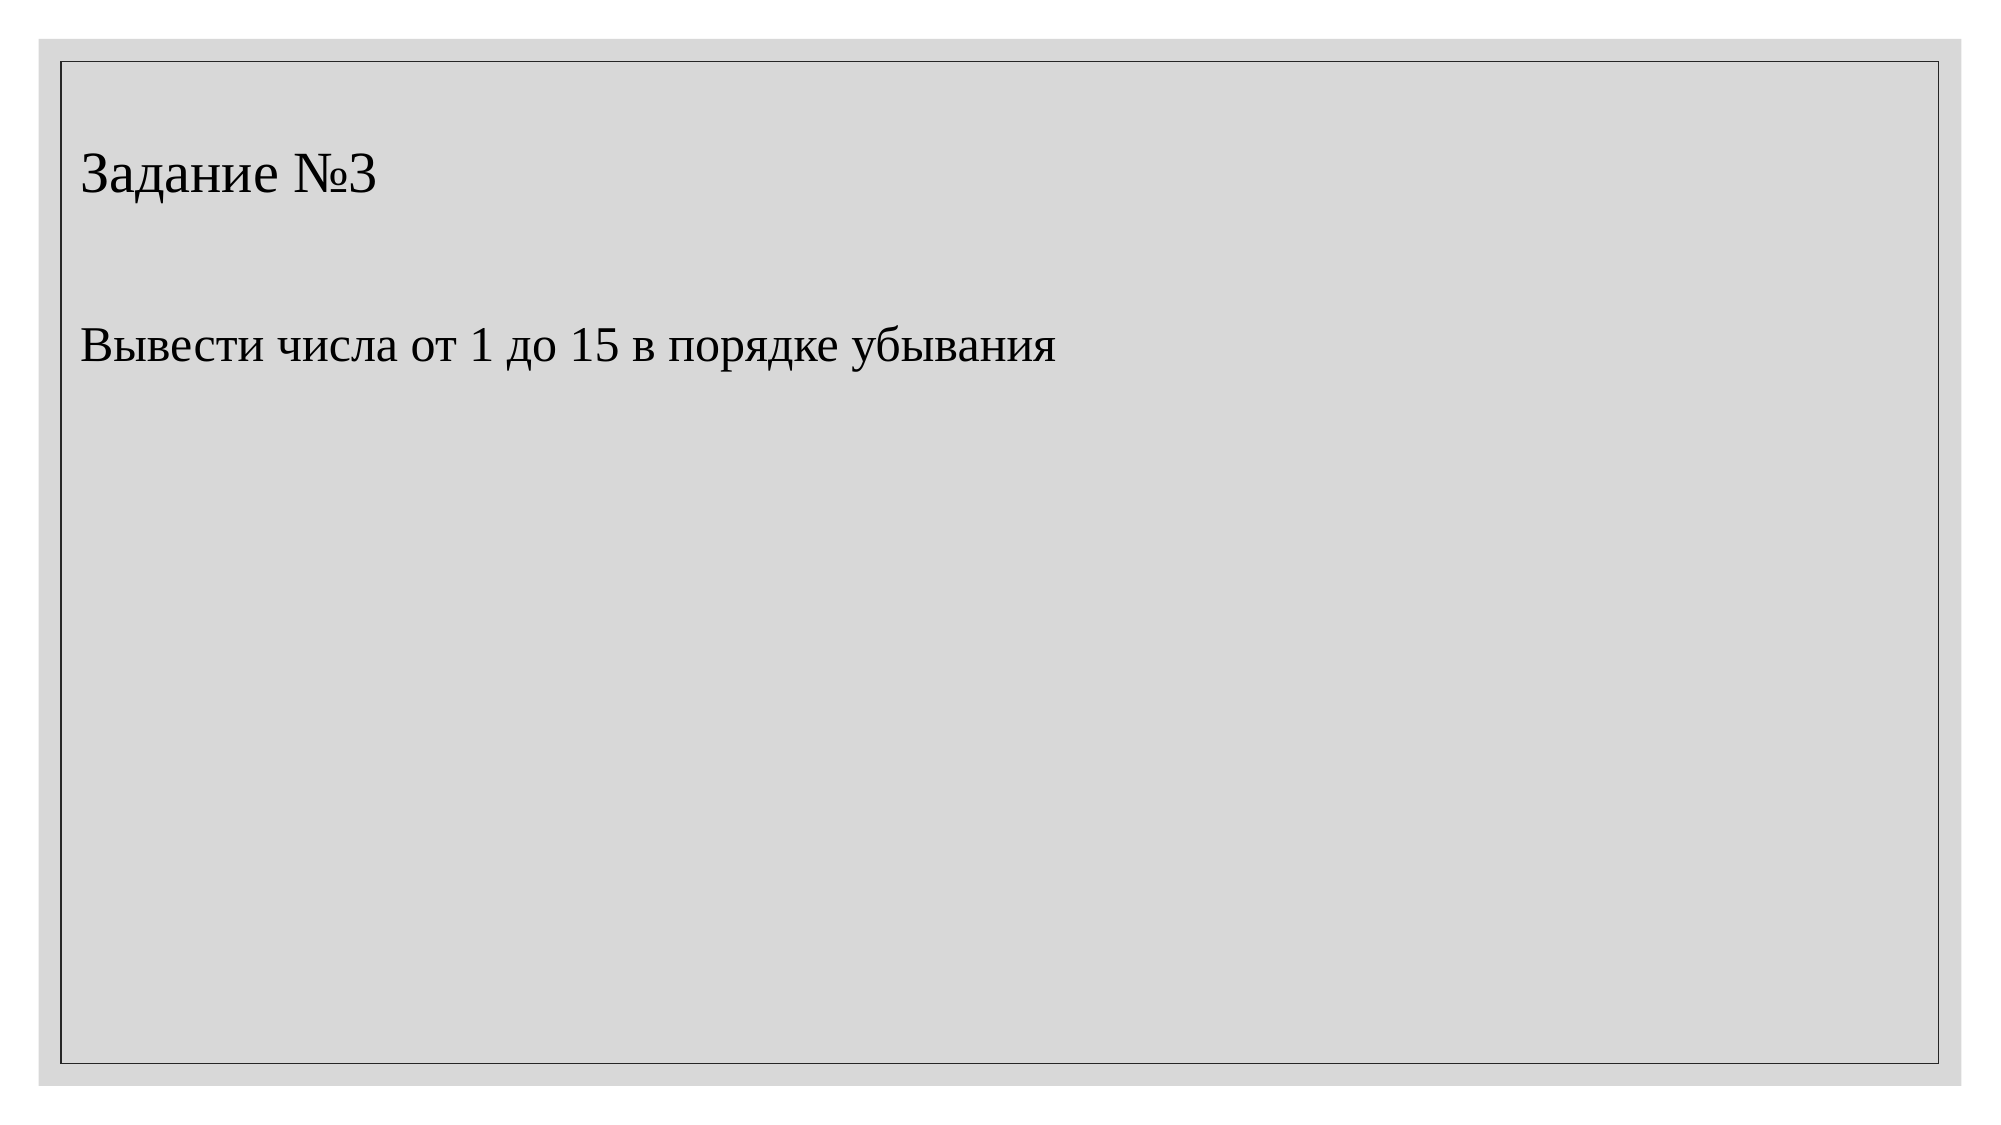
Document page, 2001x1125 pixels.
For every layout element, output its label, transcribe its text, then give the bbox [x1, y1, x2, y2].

text_box Задание №3 Вывести числа от 1 до 15 в порядке убывания [72, 122, 1928, 380]
